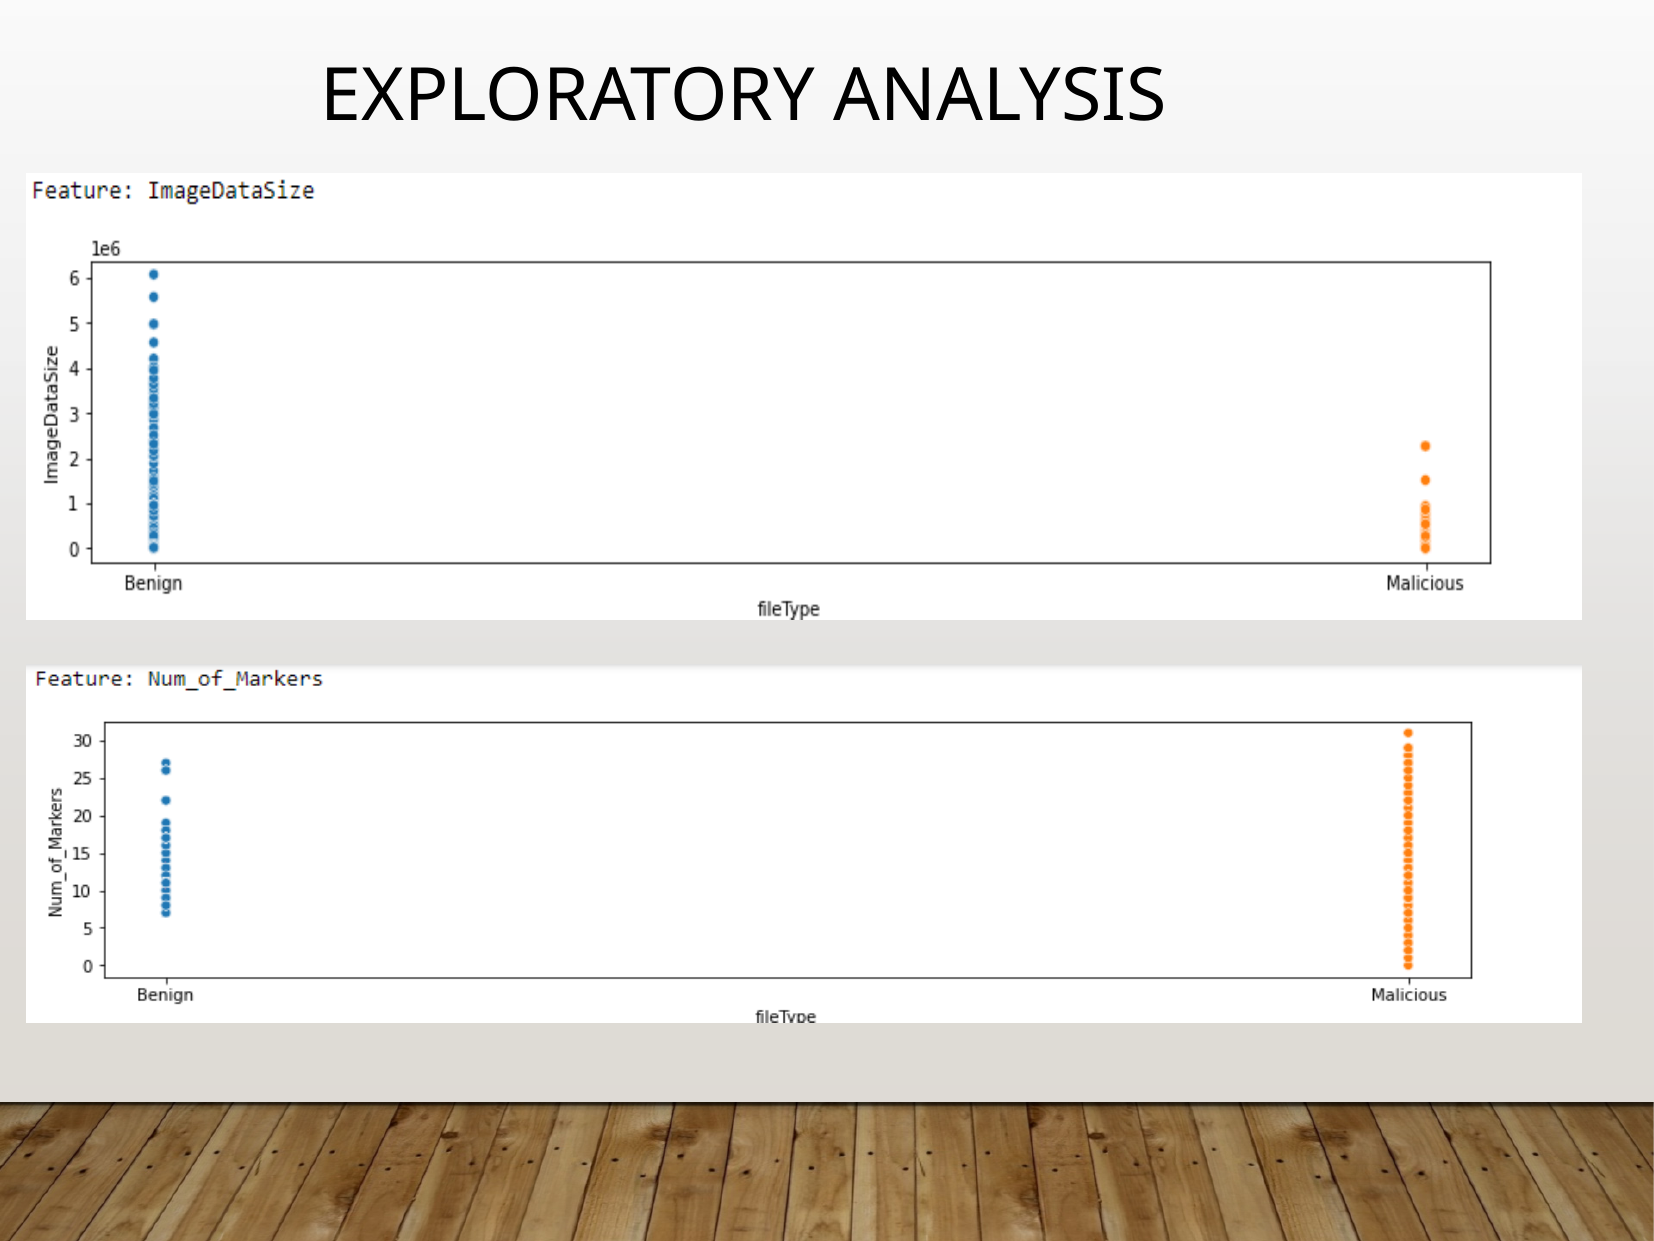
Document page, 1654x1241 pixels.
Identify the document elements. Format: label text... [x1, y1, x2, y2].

picture [26, 664, 1582, 1023]
title Exploratory Analysis [0, 49, 1489, 154]
picture [26, 173, 1582, 620]
picture [0, 1102, 1654, 1241]
